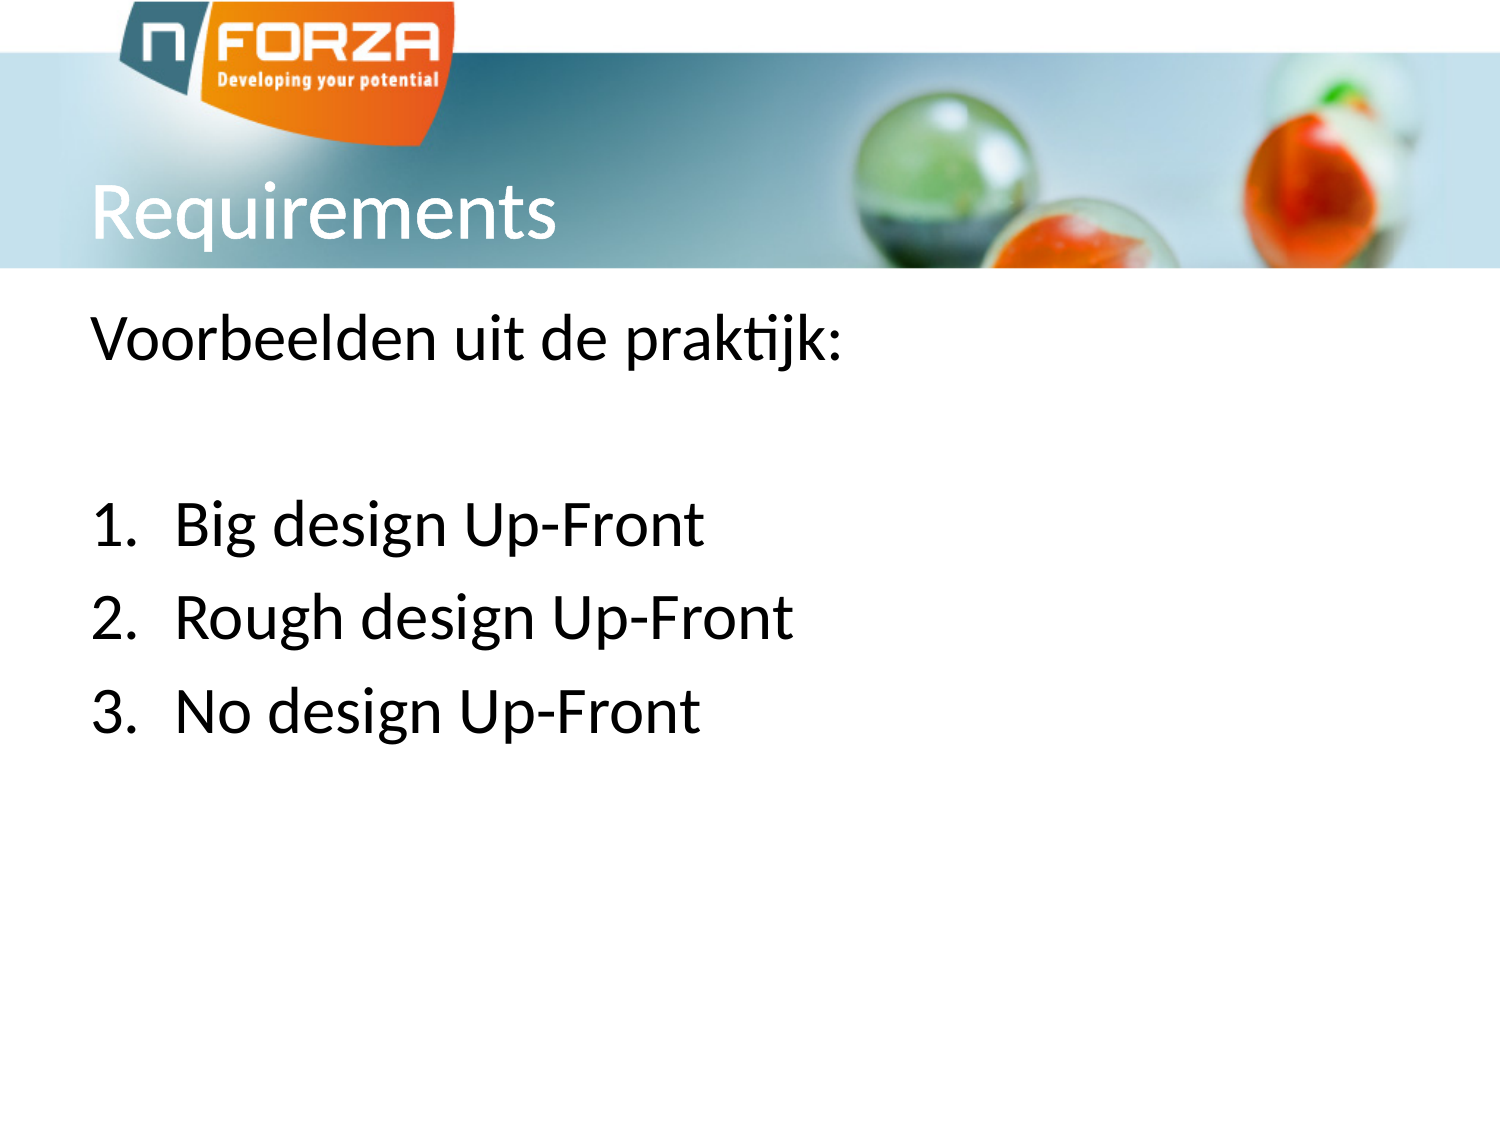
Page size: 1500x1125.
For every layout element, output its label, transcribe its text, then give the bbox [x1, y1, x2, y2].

picture [0, 0, 1500, 1125]
list Voorbeelden uit de praktijk: Big design Up-Front Rough design Up-Front No design Up-Front [75, 286, 1425, 1005]
title Requirements [75, 148, 1425, 263]
